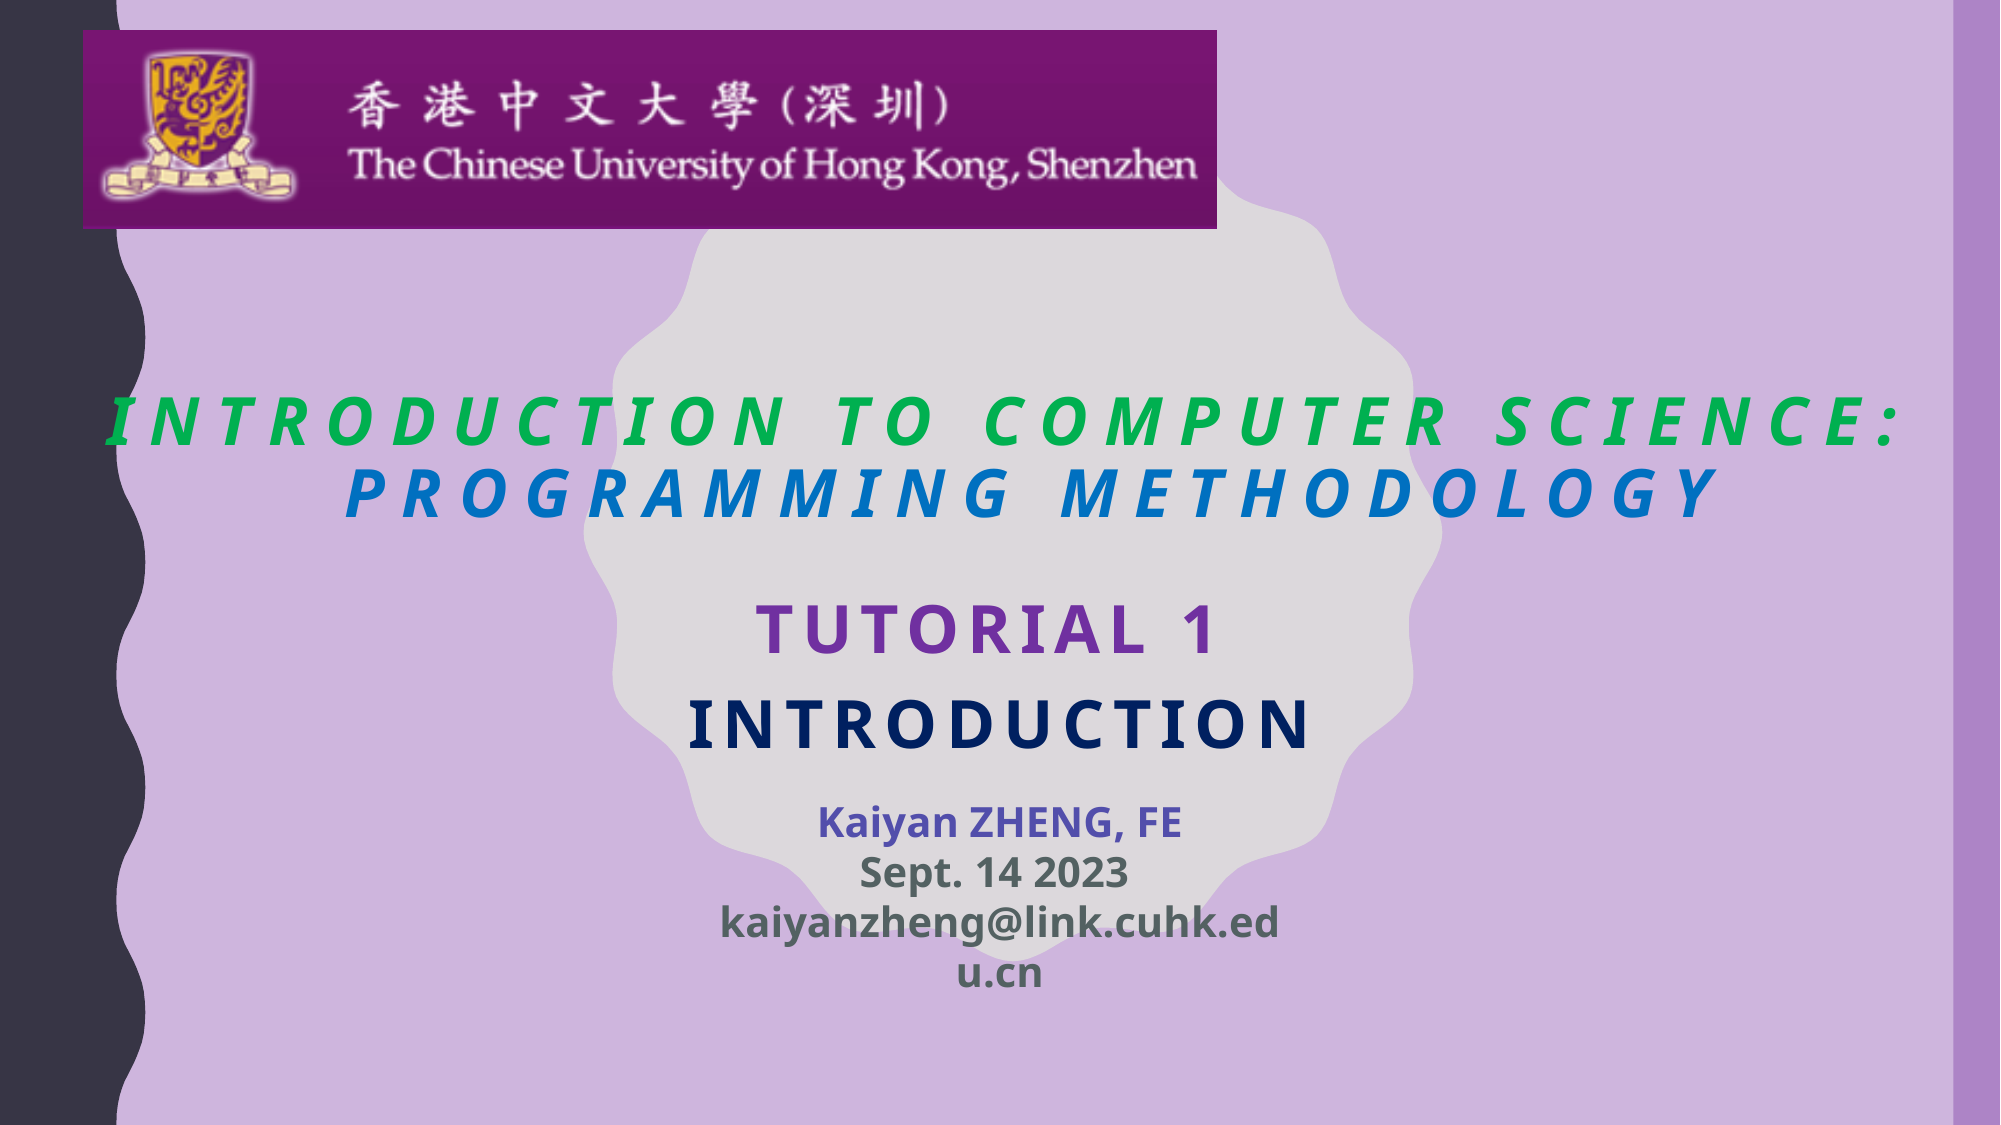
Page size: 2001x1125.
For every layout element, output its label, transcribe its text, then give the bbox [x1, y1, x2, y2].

subtitle Tutorial 1 Introduction [249, 515, 1750, 789]
text_box Kaiyan ZHENG, FE Sept. 14 2023 kaiyanzheng@link.cuhk.edu.cn [702, 788, 1298, 1004]
title Introduction to Computer Science: Programming Methodology [72, 264, 1985, 656]
picture [83, 30, 1217, 229]
